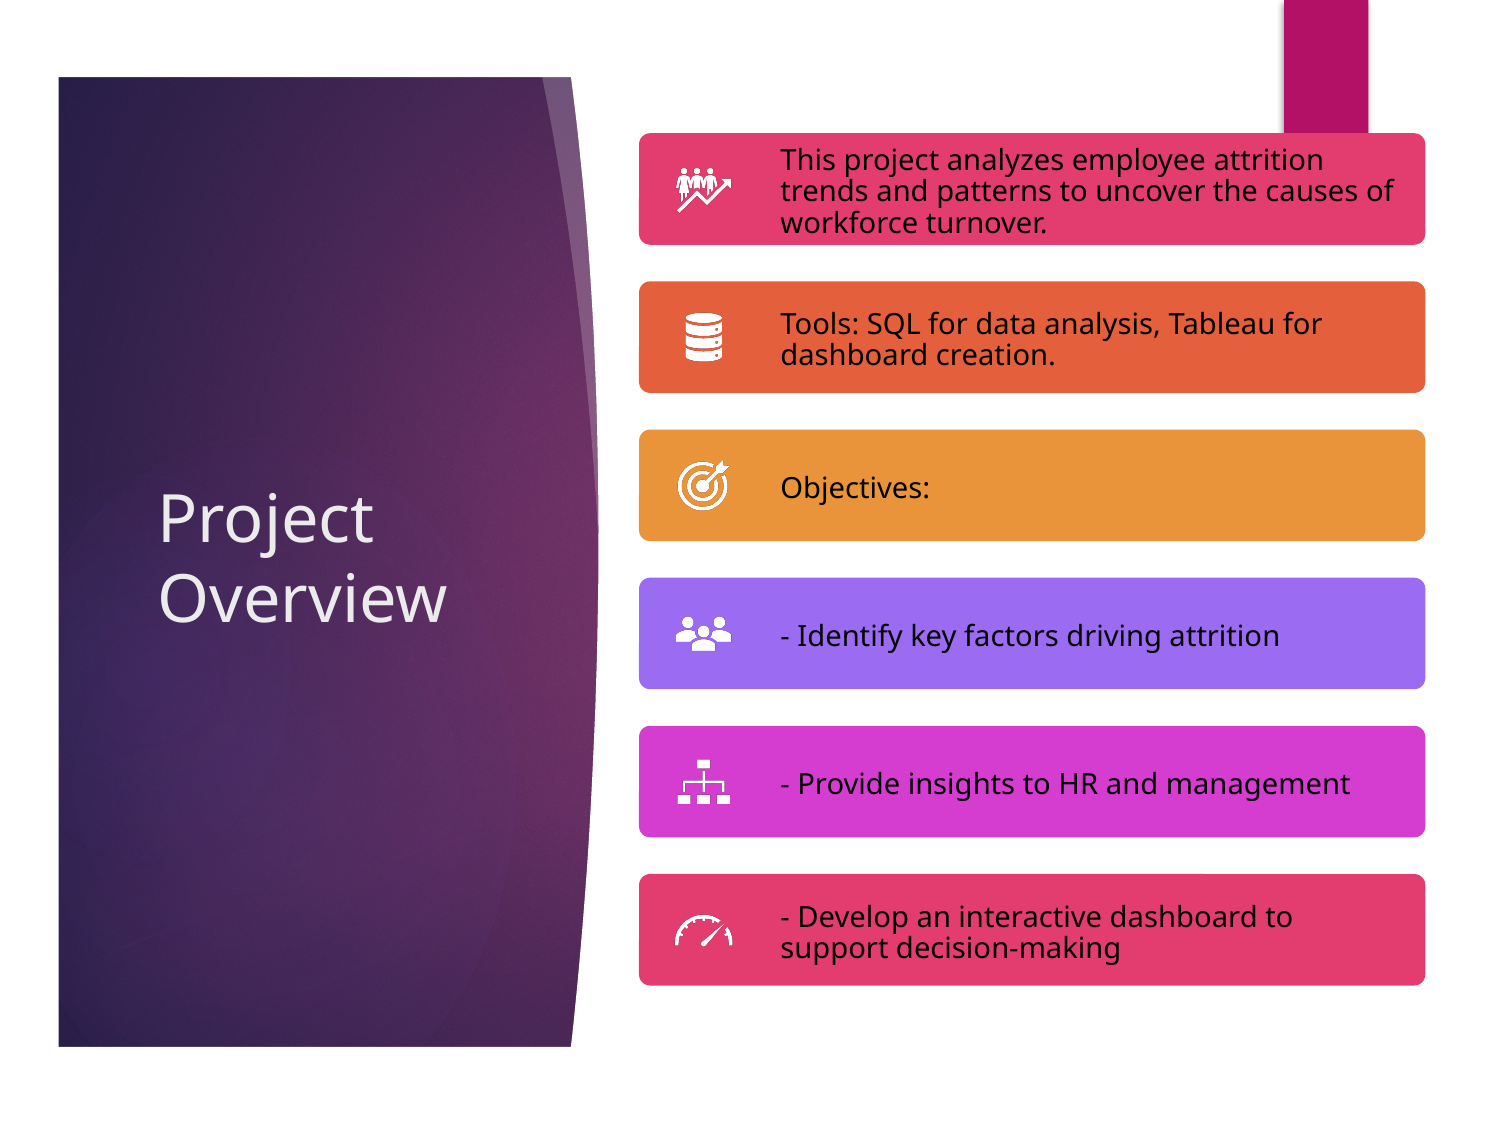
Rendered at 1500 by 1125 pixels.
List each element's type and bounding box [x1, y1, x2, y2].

text_box [0, 0, 1500, 1125]
list [638, 132, 1426, 994]
